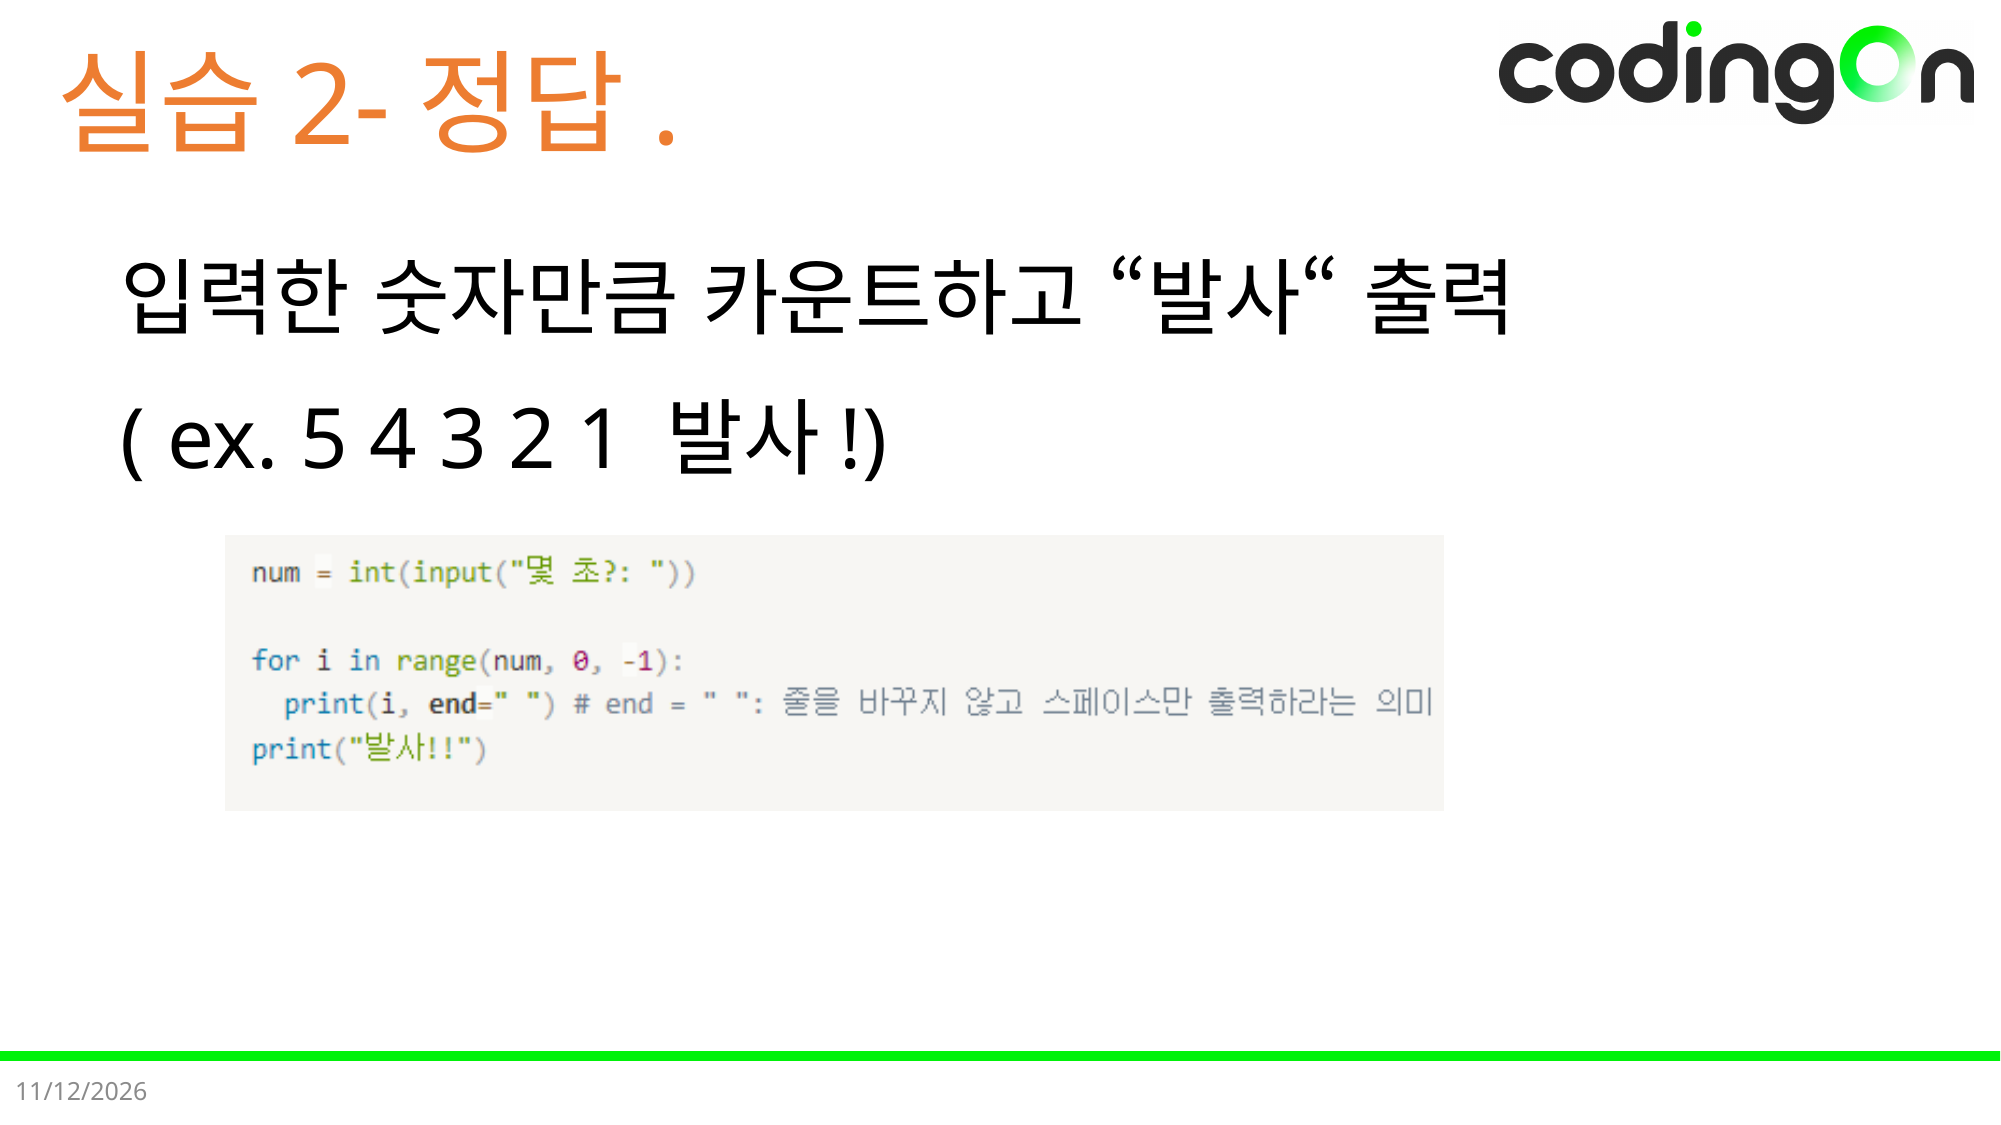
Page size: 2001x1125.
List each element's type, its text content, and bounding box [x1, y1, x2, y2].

picture [1767, 20, 1974, 125]
title 실습2-정답. [41, 0, 1767, 218]
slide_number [0, 1062, 450, 1123]
list 입력한 숫자만큼 카운트하고 “발사“ 출력 ( ex. 5 4 3 2 1 발사!) [105, 217, 1859, 935]
picture [224, 535, 1444, 811]
